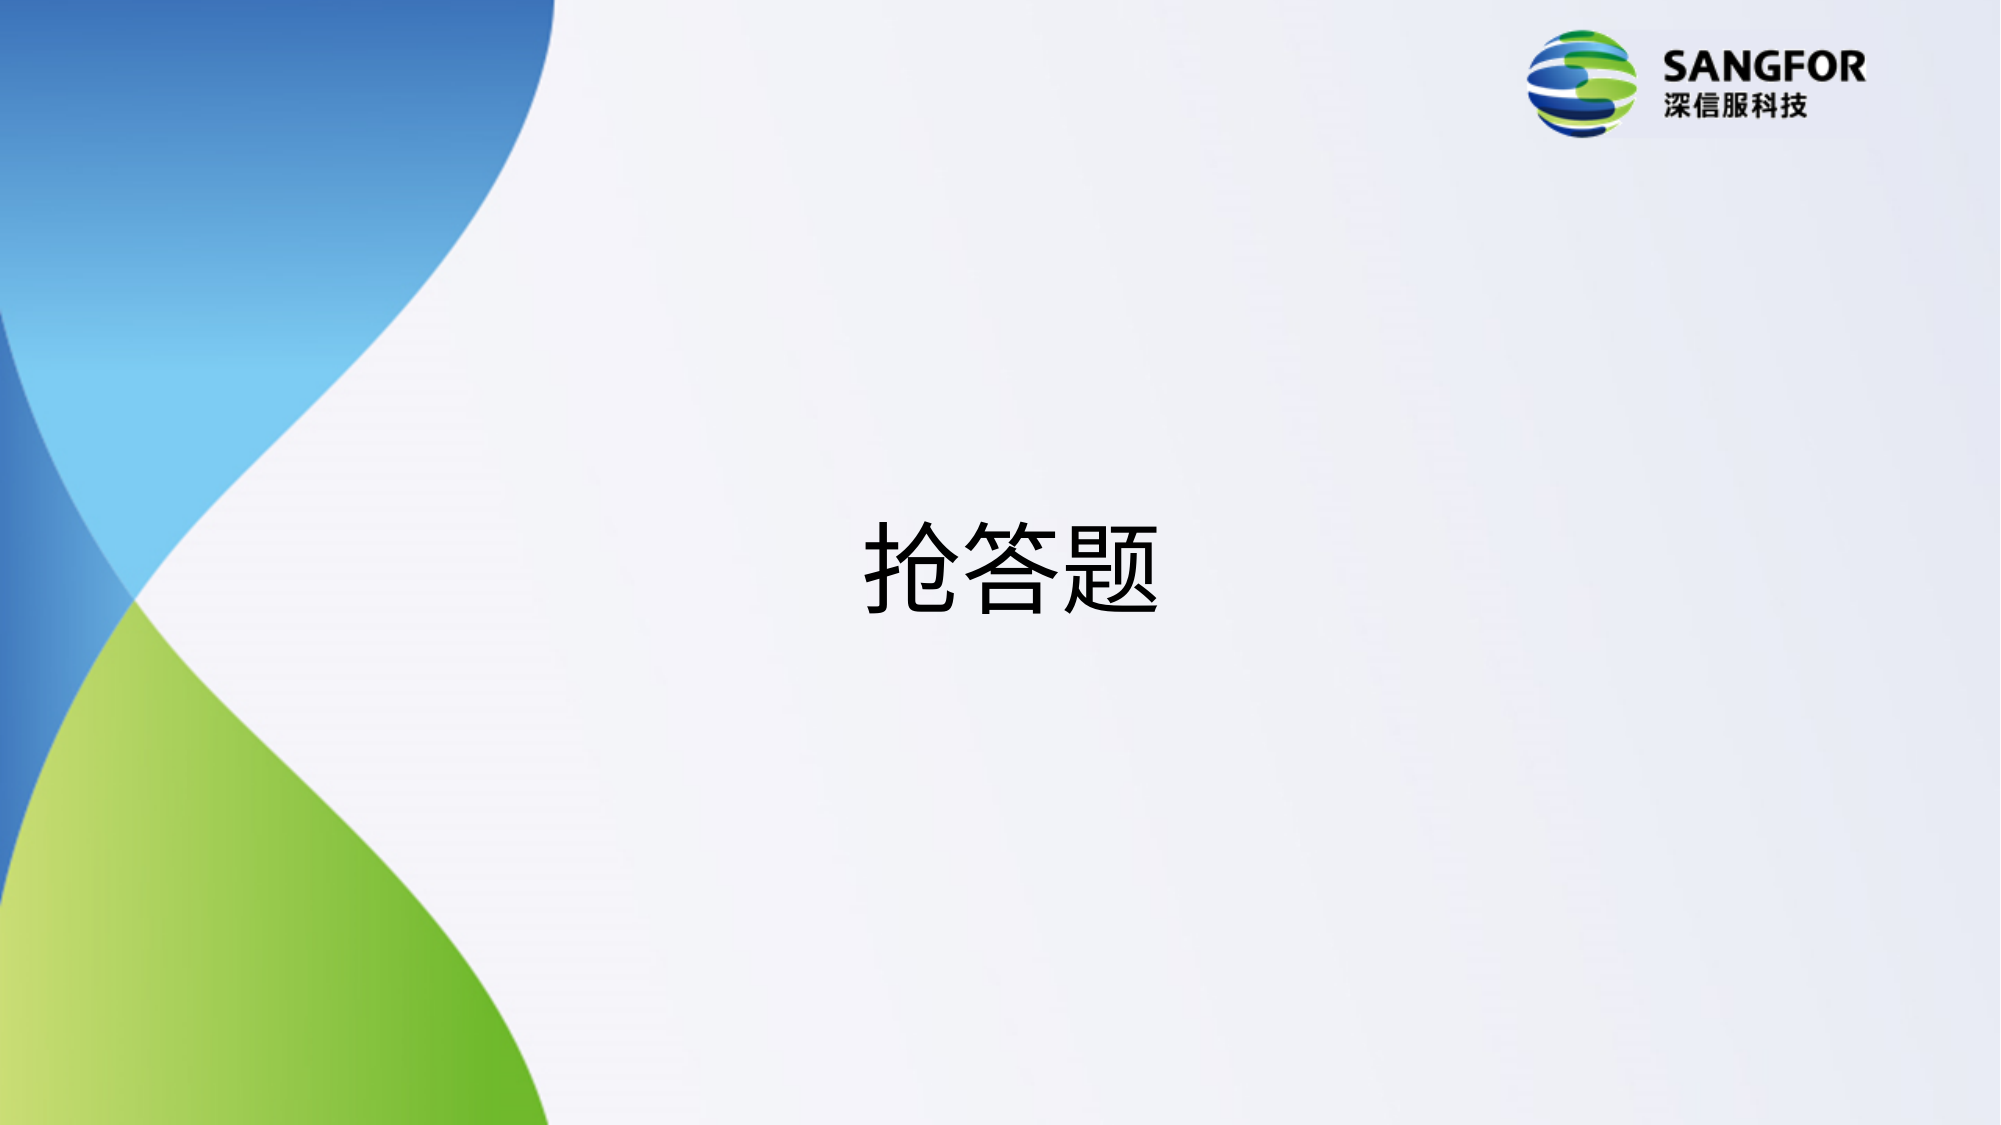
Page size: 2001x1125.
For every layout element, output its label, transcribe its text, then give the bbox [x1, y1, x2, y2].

text_box 抢答题 [846, 499, 1665, 635]
picture [0, 0, 2001, 1125]
